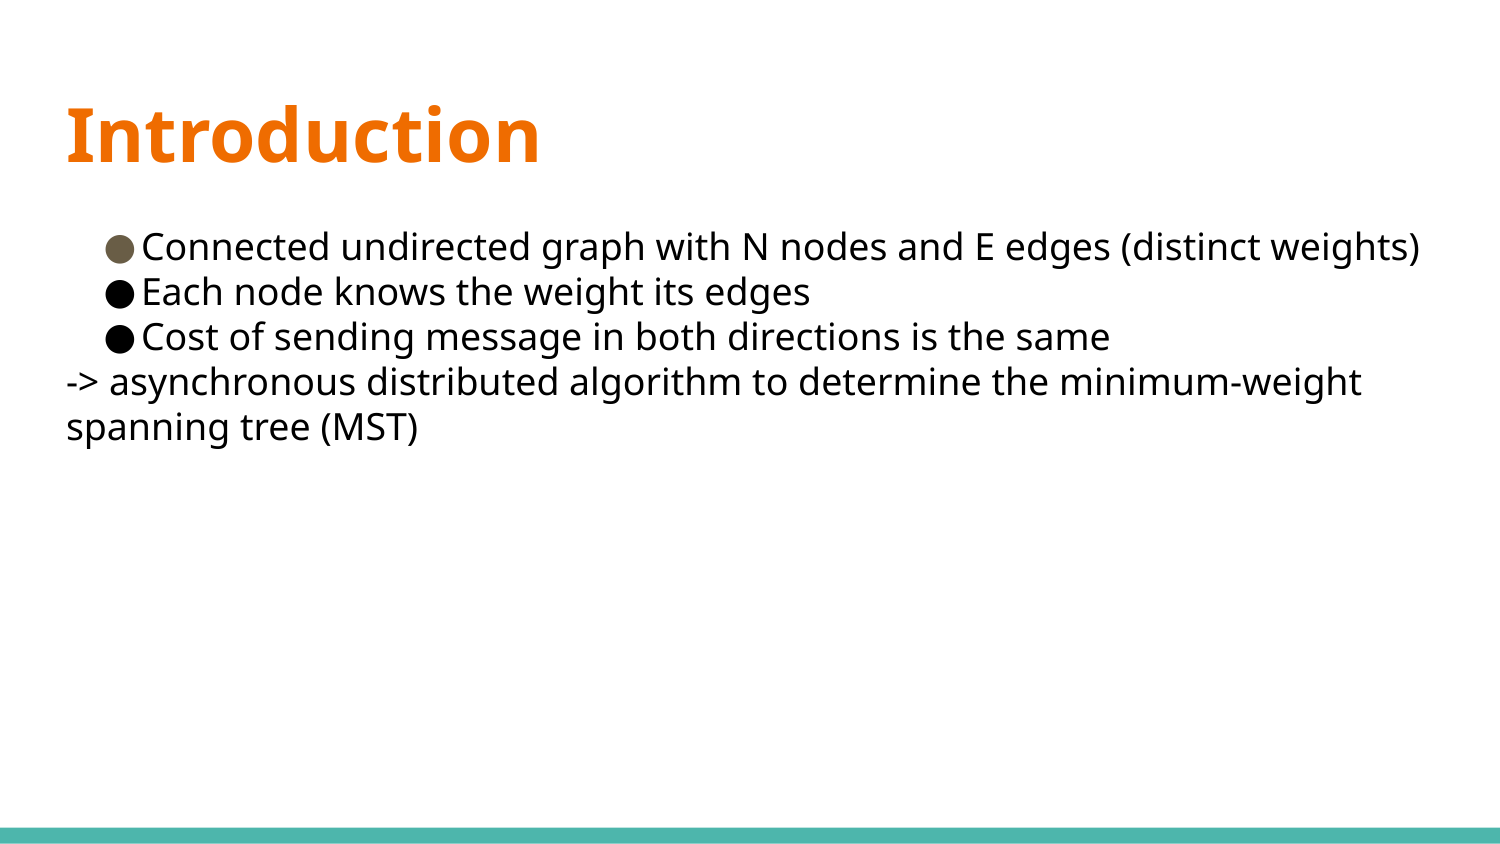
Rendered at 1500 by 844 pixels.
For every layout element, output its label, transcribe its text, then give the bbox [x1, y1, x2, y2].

list Connected undirected graph with N nodes and E edges (distinct weights) Each node knows the weight its edges Cost of sending message in both directions is the same -> asynchronous distributed algorithm to determine the minimum-weight spanning tree (MST) [51, 207, 1449, 750]
title Introduction [51, 72, 1449, 189]
